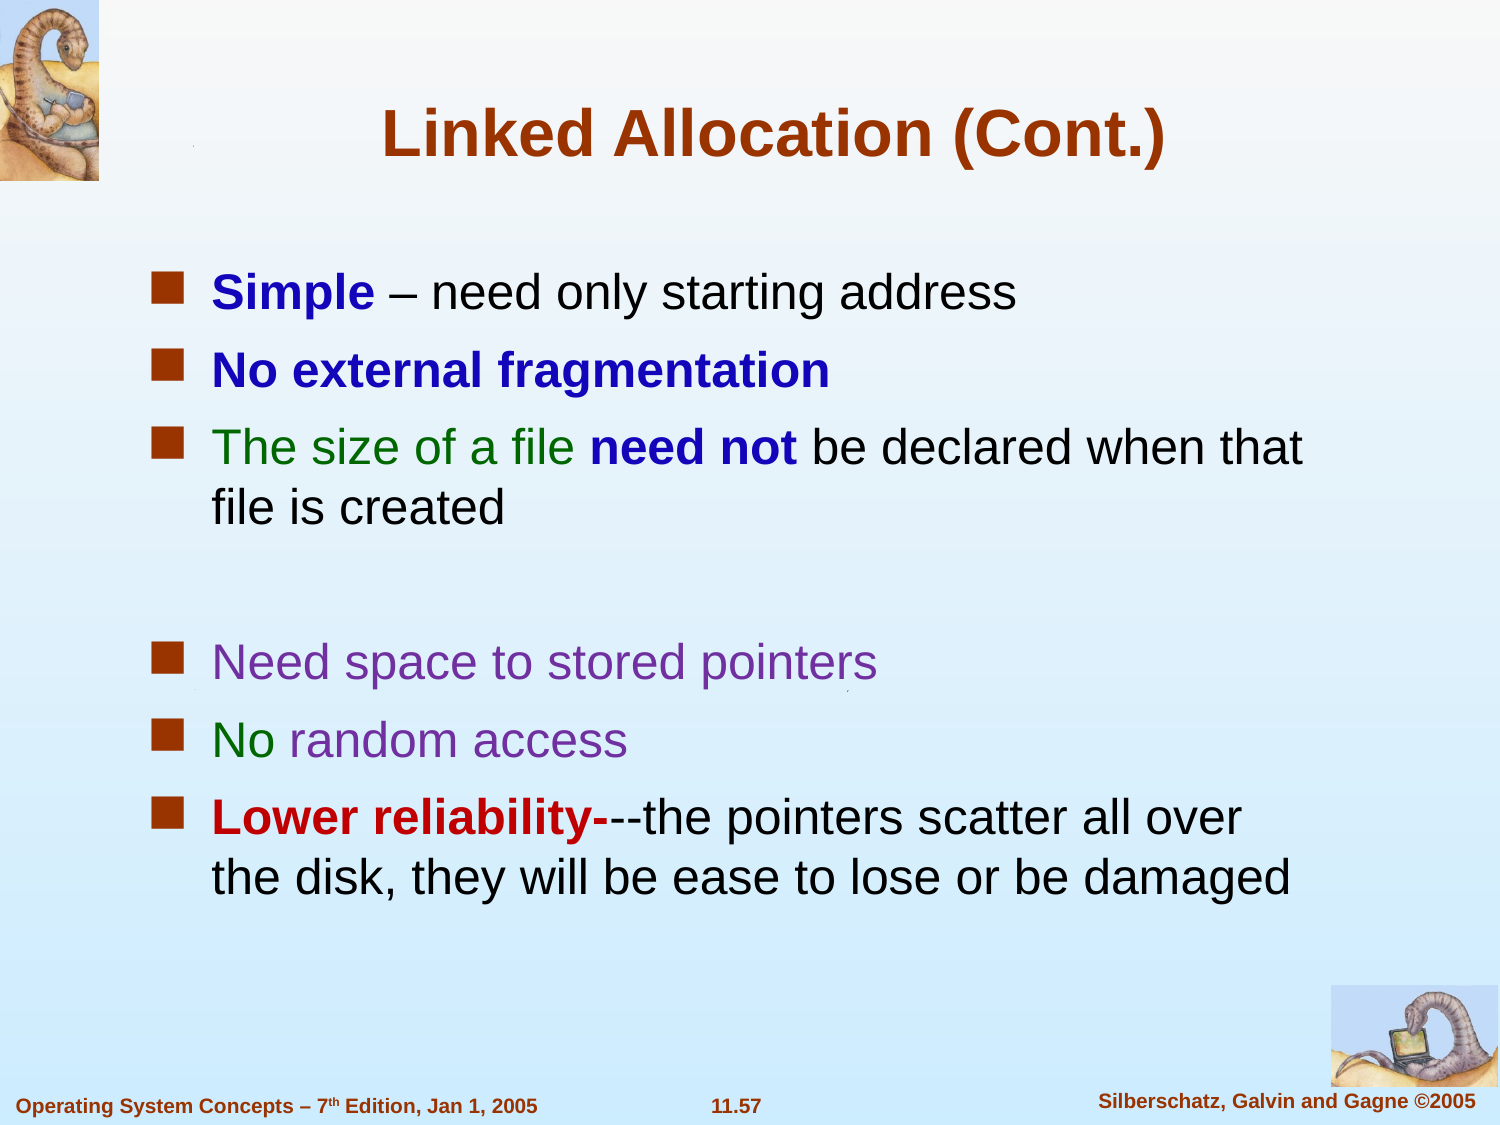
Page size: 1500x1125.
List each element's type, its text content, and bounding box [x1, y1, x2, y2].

title Linked Allocation (Cont.) [112, 77, 1438, 177]
picture [1331, 985, 1498, 1087]
list Simple – need only starting address No external fragmentation The size of a file need not be declared when that file is created Need space to stored pointers No random access Lower reliability---the pointers scatter all over the disk, they will be ease to lose or be damaged [140, 252, 1342, 1000]
picture [0, 0, 99, 181]
